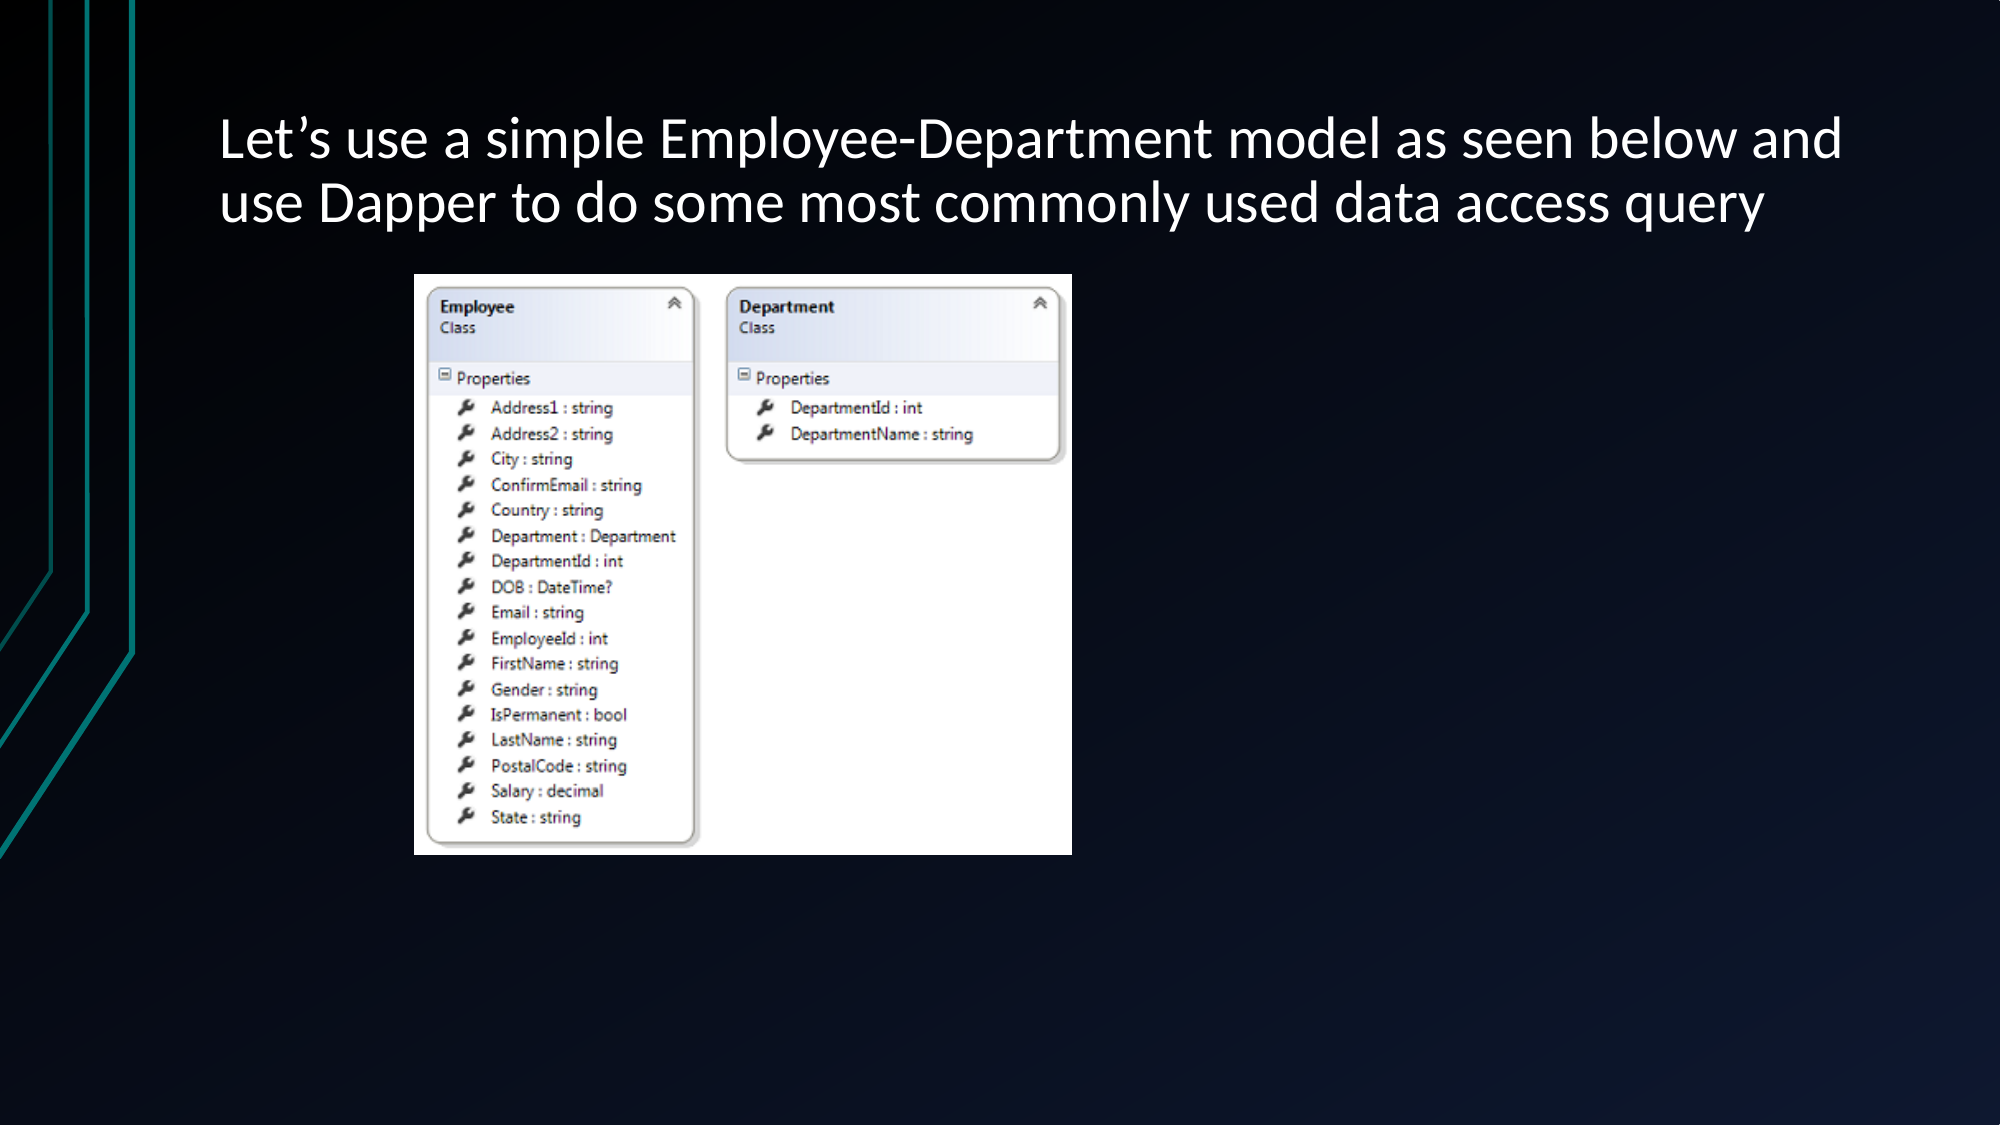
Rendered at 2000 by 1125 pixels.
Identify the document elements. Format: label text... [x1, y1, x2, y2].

title Let’s use a simple Employee-Department model as seen below and use Dapper to do some most commonly used data access query [199, 45, 1900, 246]
picture [414, 274, 1072, 855]
